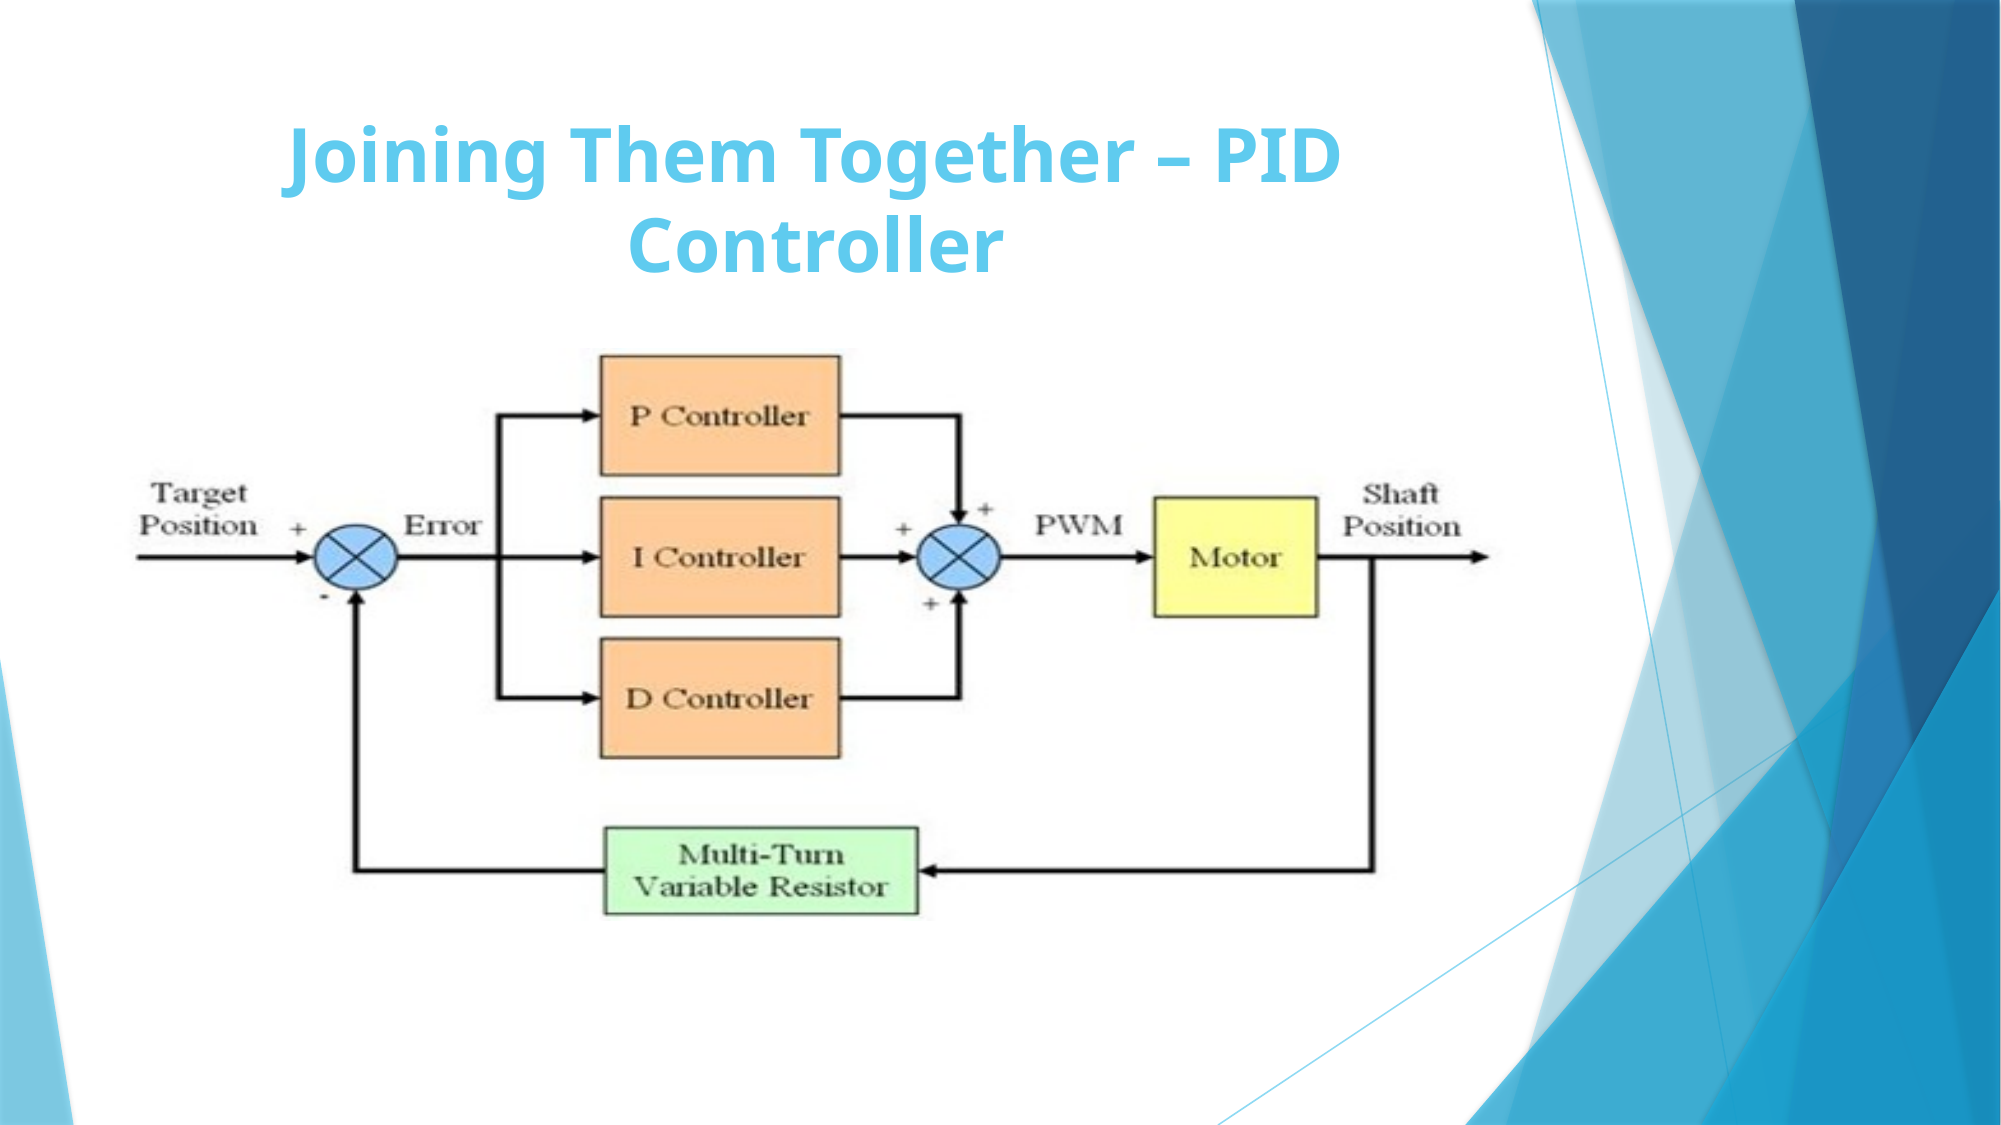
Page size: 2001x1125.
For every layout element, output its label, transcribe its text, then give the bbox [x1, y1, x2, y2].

title Joining Them Together – PID Controller [111, 99, 1522, 317]
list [110, 347, 1522, 921]
